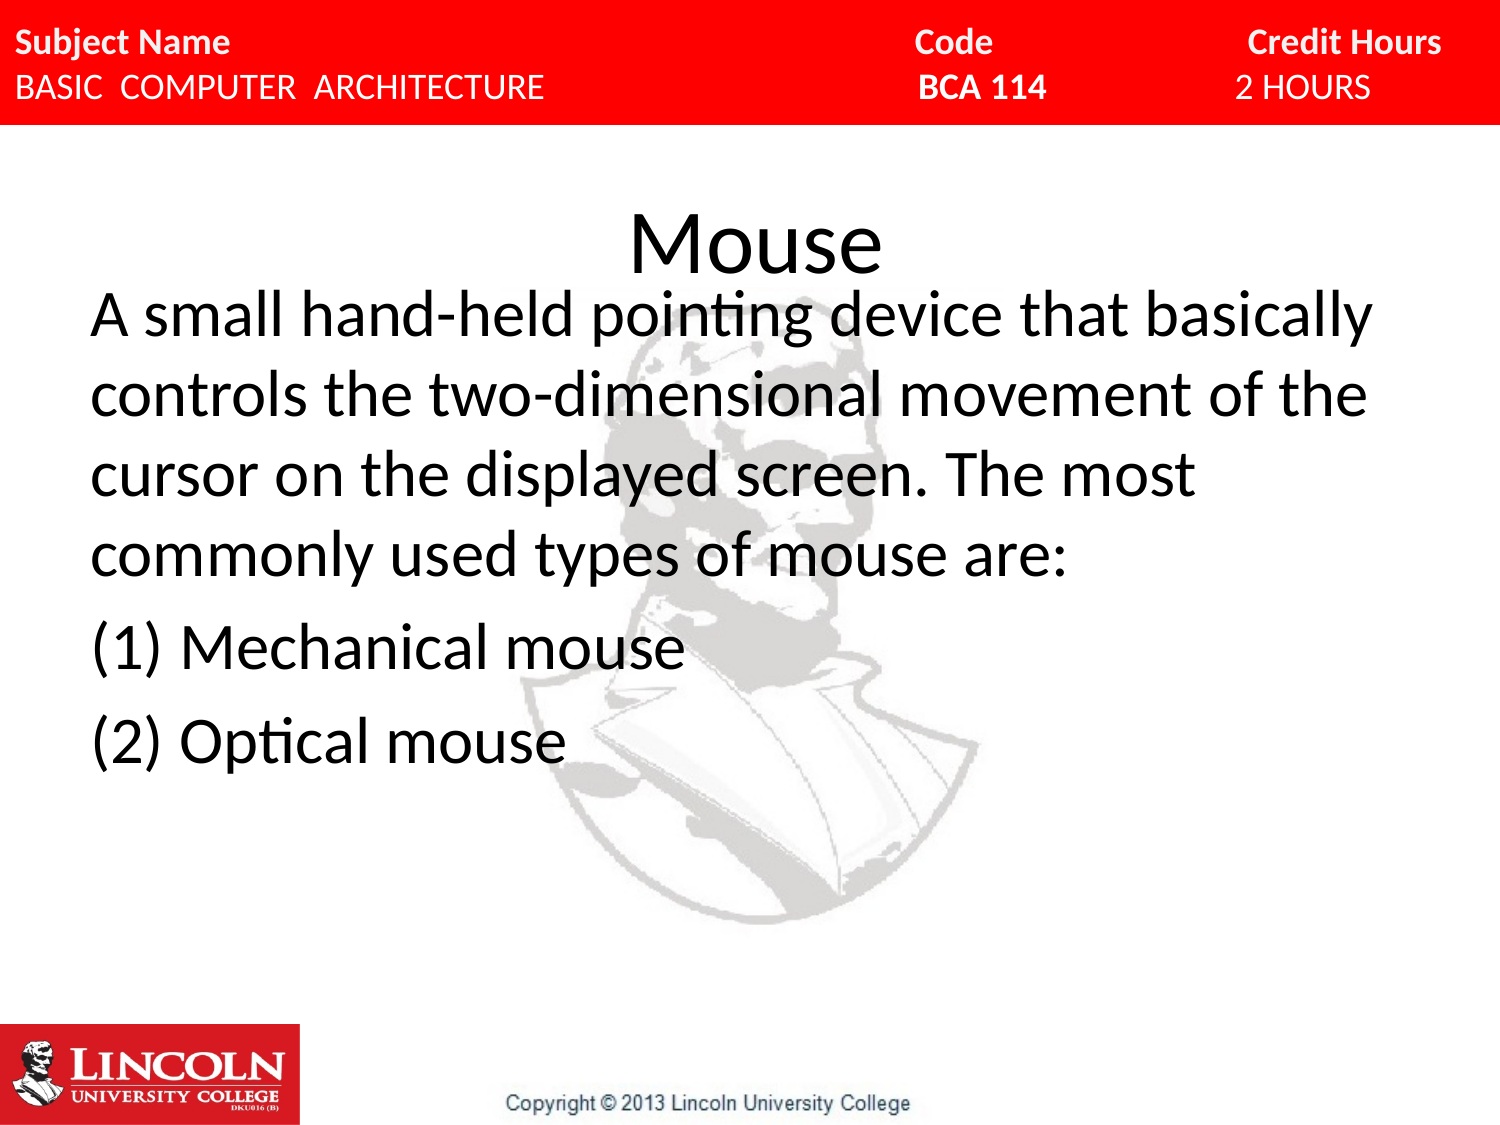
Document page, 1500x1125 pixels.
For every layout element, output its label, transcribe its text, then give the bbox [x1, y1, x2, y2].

picture [487, 1082, 936, 1125]
picture [0, 1024, 300, 1125]
title Mouse [50, 174, 1463, 363]
list A small hand-held pointing device that basically controls the two-dimensional movement of the cursor on the displayed screen. The most commonly used types of mouse are: (1) Mechanical mouse (2) Optical mouse [74, 262, 1426, 1006]
